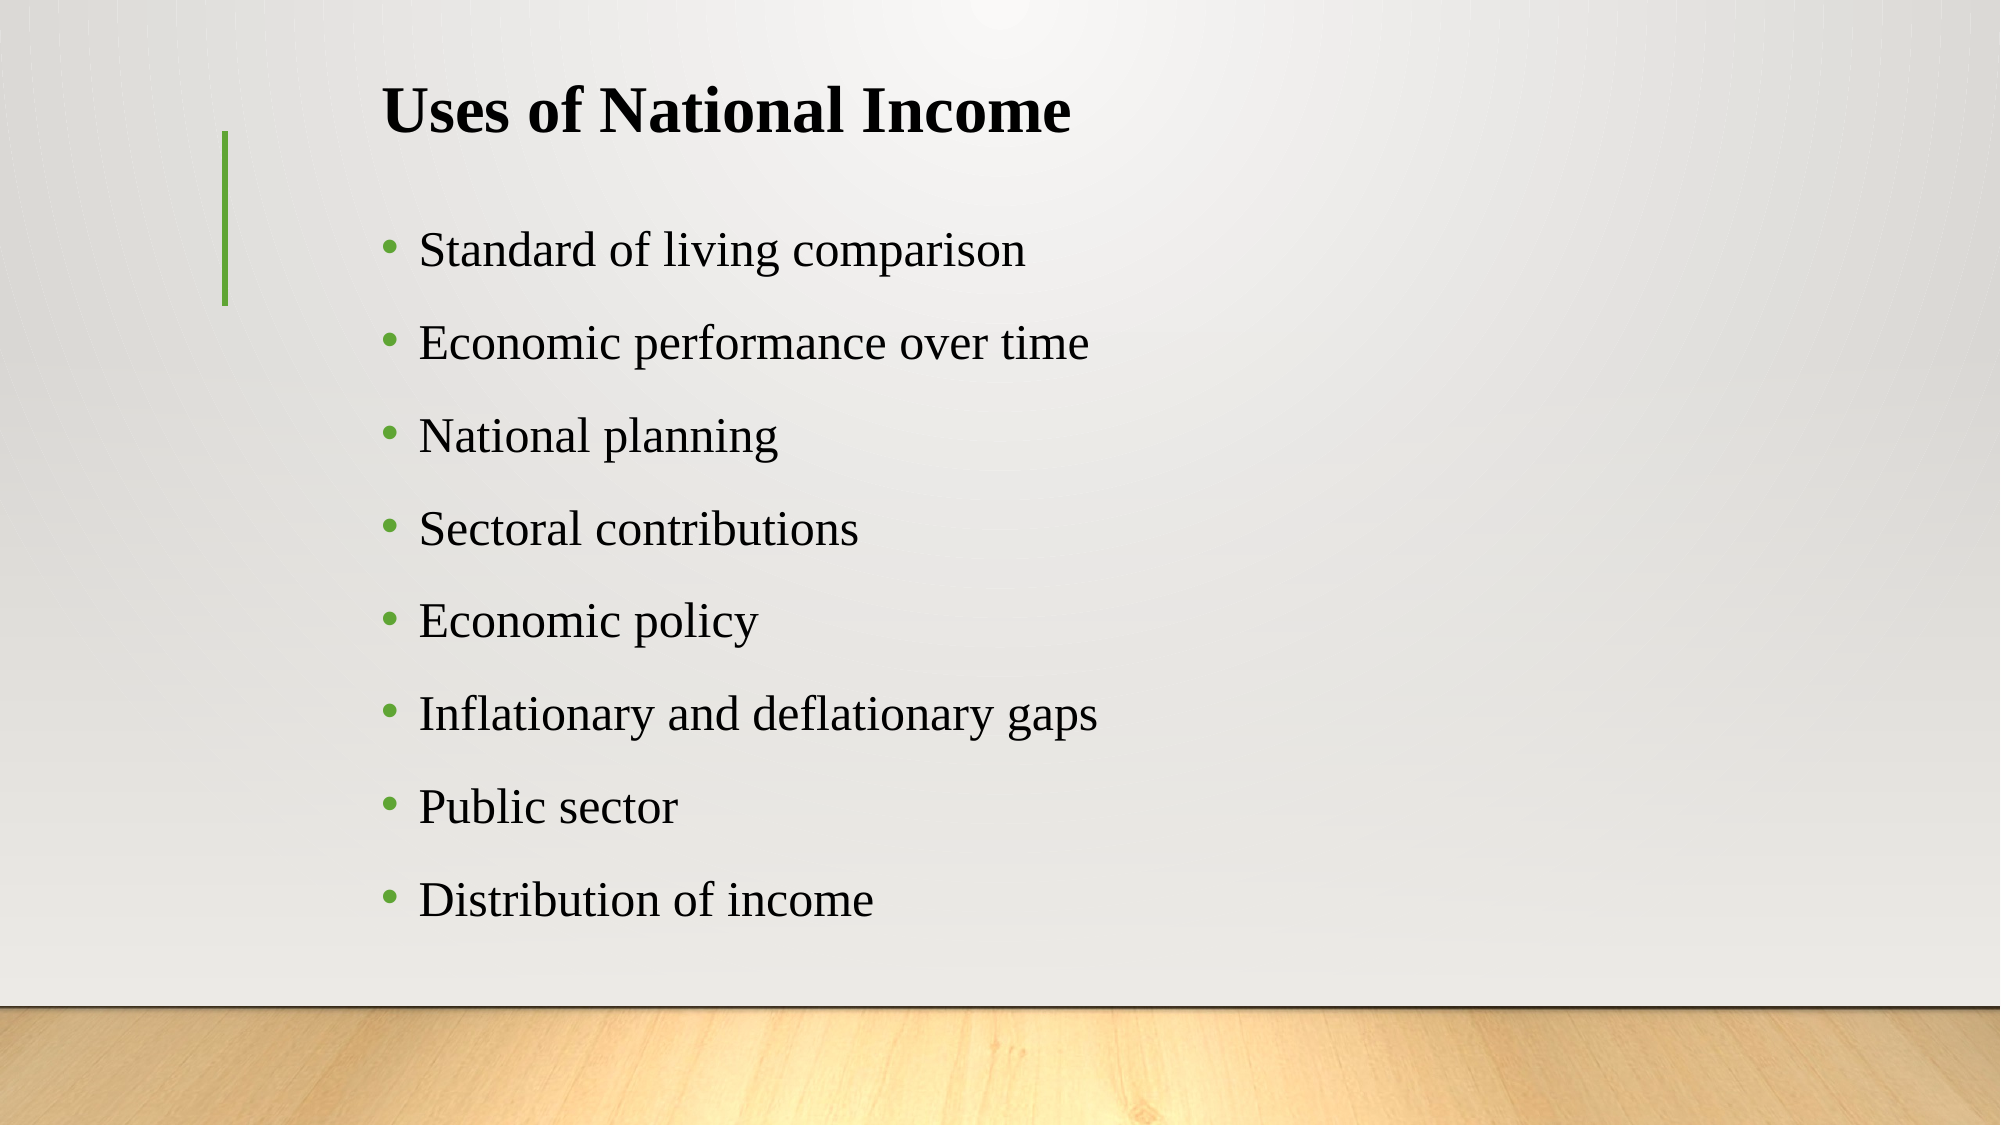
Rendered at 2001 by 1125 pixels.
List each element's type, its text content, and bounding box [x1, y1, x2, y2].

picture [0, 1006, 2000, 1125]
list Standard of living comparison Economic performance over time National planning Sectoral contributions Economic policy Inflationary and deflationary gaps Public sector Distribution of income [366, 196, 1634, 942]
title Uses of National Income [366, 24, 1634, 155]
